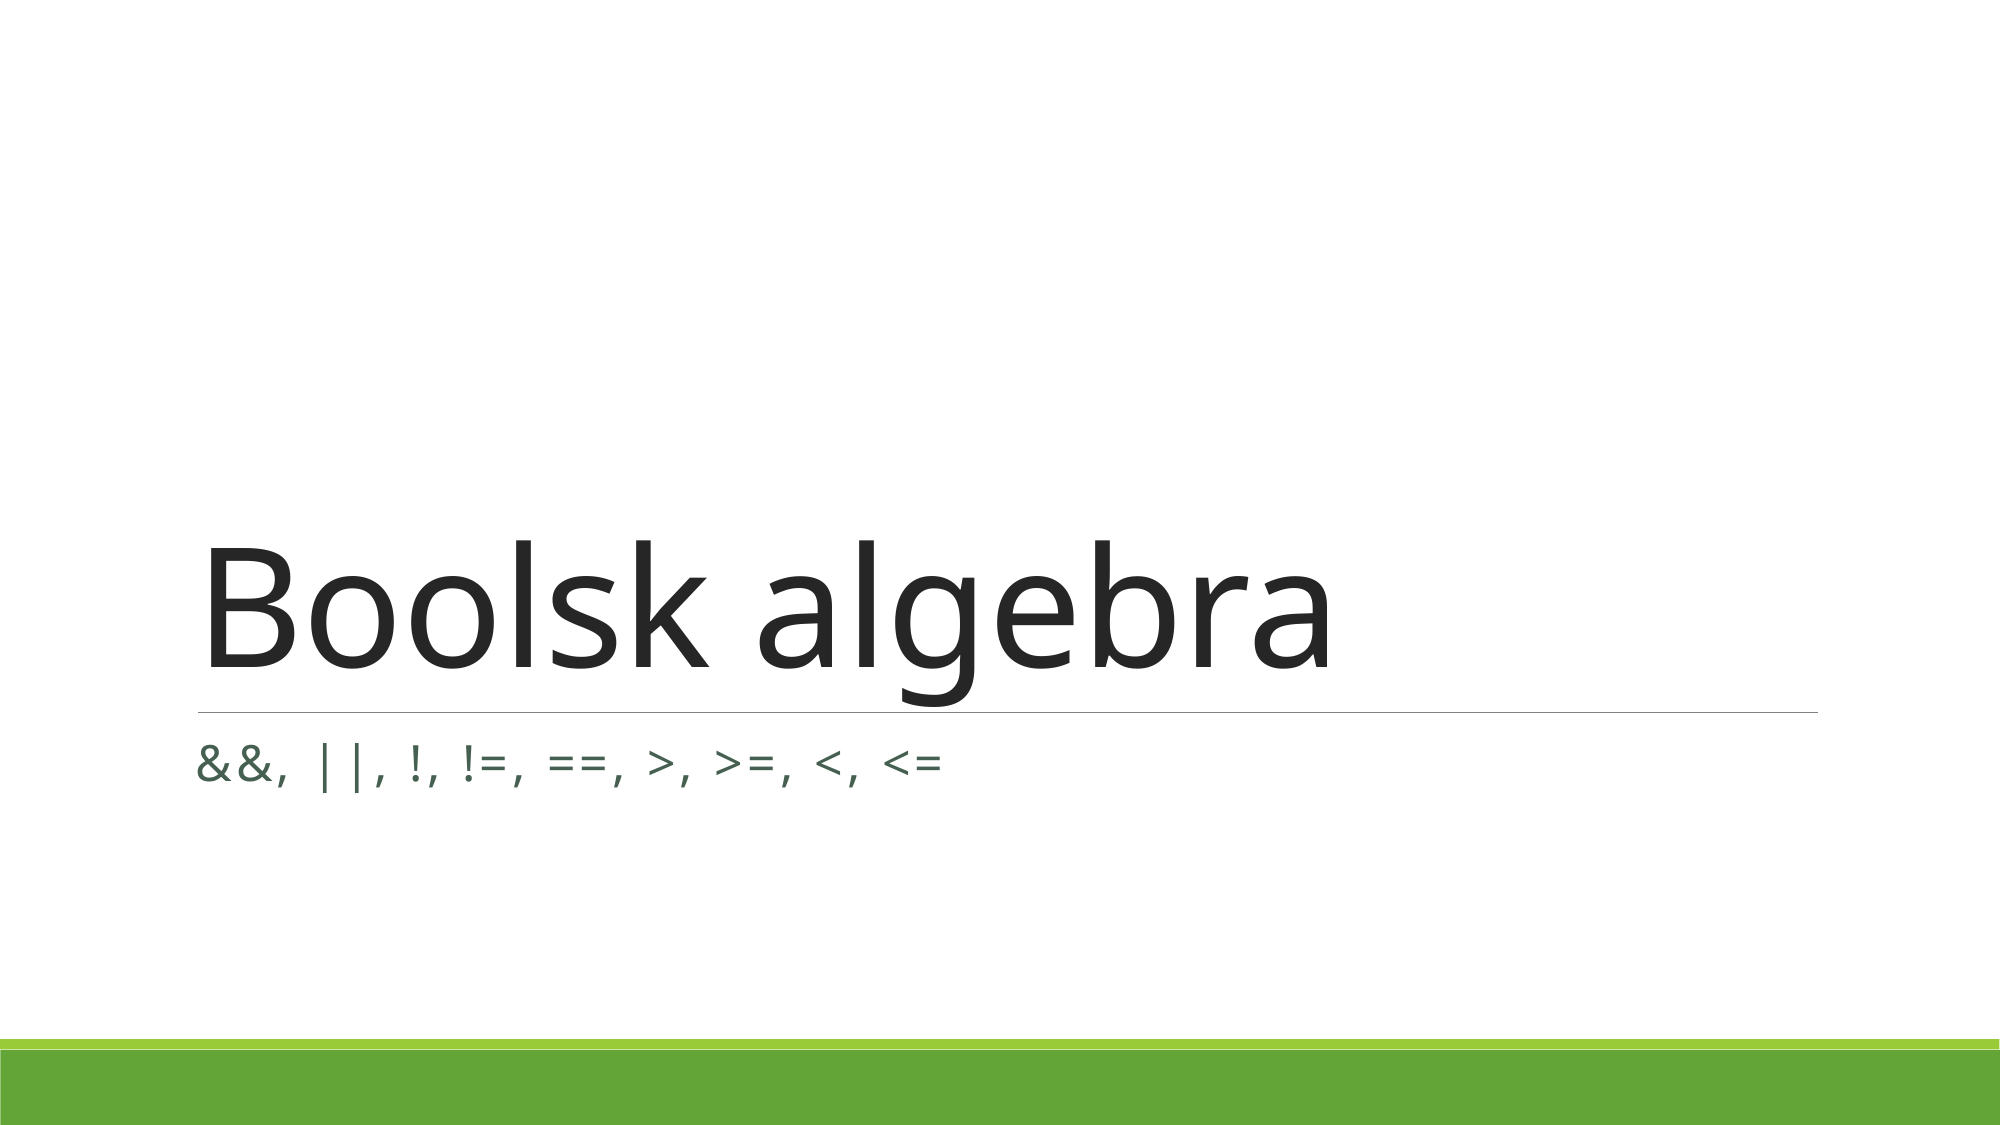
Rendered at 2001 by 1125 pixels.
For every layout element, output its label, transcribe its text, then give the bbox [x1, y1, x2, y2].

title Boolsk algebra [180, 124, 1830, 710]
subtitle &&, ||, !, !=, ==, >, >=, <, <= [180, 730, 1831, 919]
